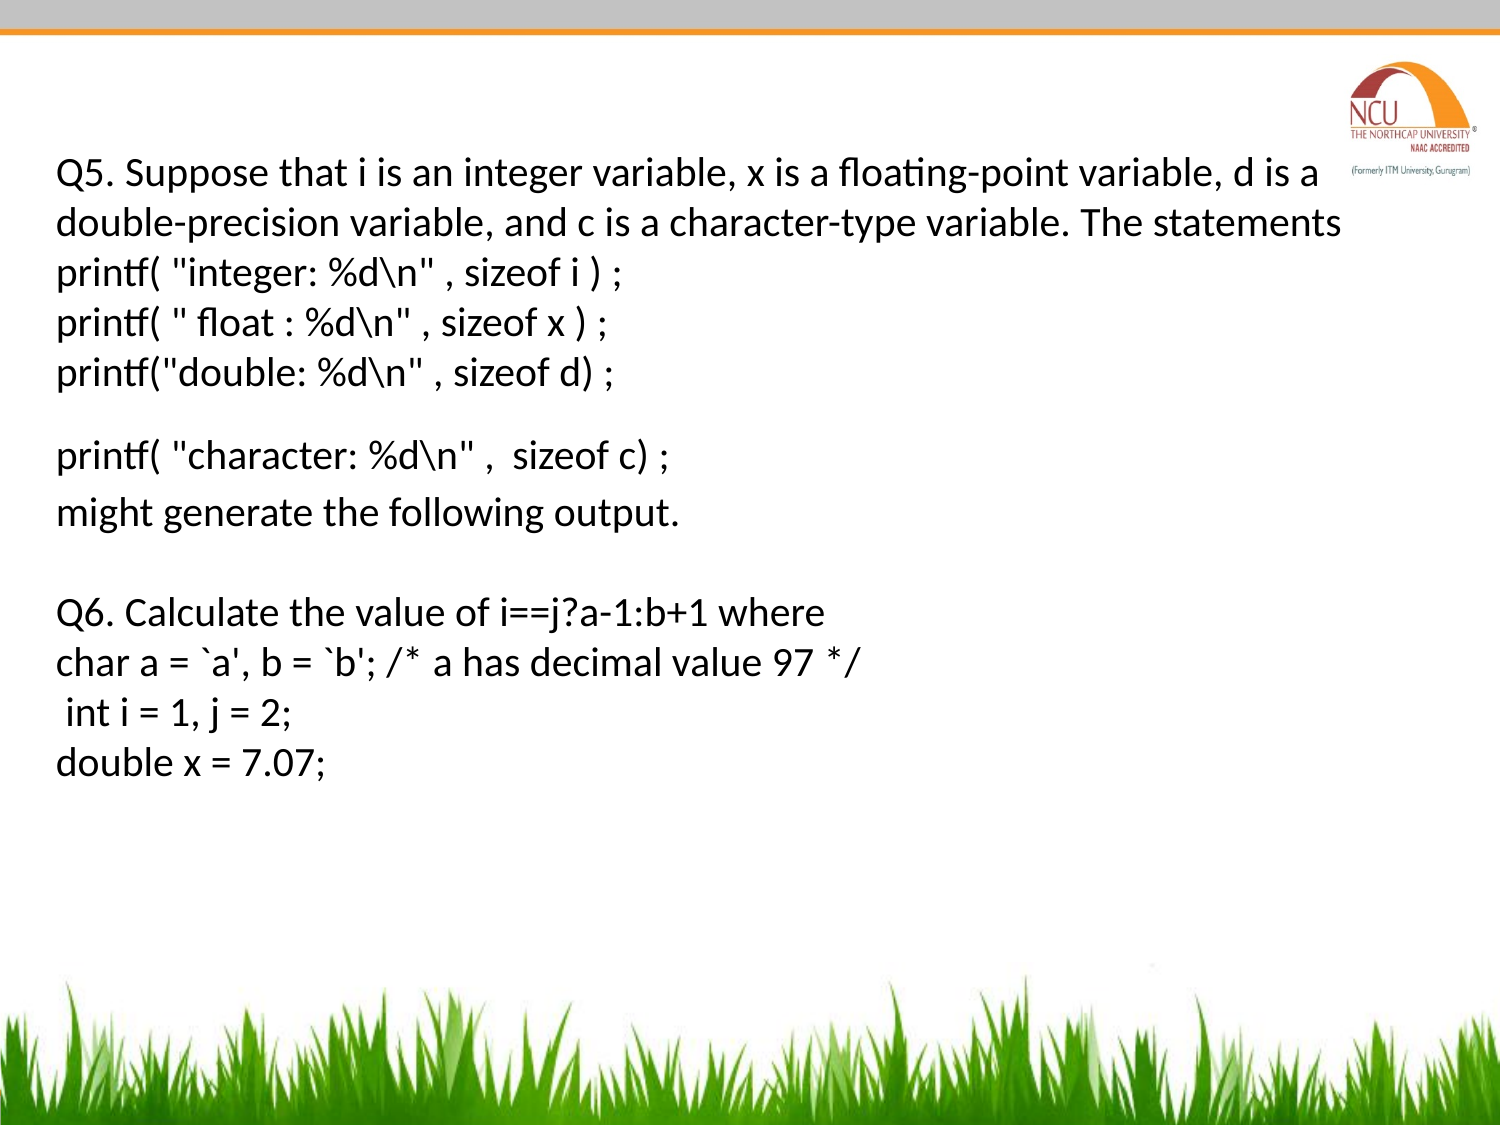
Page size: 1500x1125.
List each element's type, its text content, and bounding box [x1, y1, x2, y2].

text_box Q5. Suppose that i is an integer variable, x is a floating-point variable, d is a double-precision variable, and c is a character-type variable. The statements printf( "integer: %d\n" , sizeof i ) ; printf( " float : %d\n" , sizeof x ) ; printf("double: %d\n" , sizeof d) ; printf( "character: %d\n" , sizeof c) ; might generate the following output. Q6. Calculate the value of i==j?a-1:b+1 where char a = `a', b = `b'; /* a has decimal value 97 */ int i = 1, j = 2; double x = 7.07; [41, 137, 1459, 793]
picture [0, 0, 1500, 1125]
